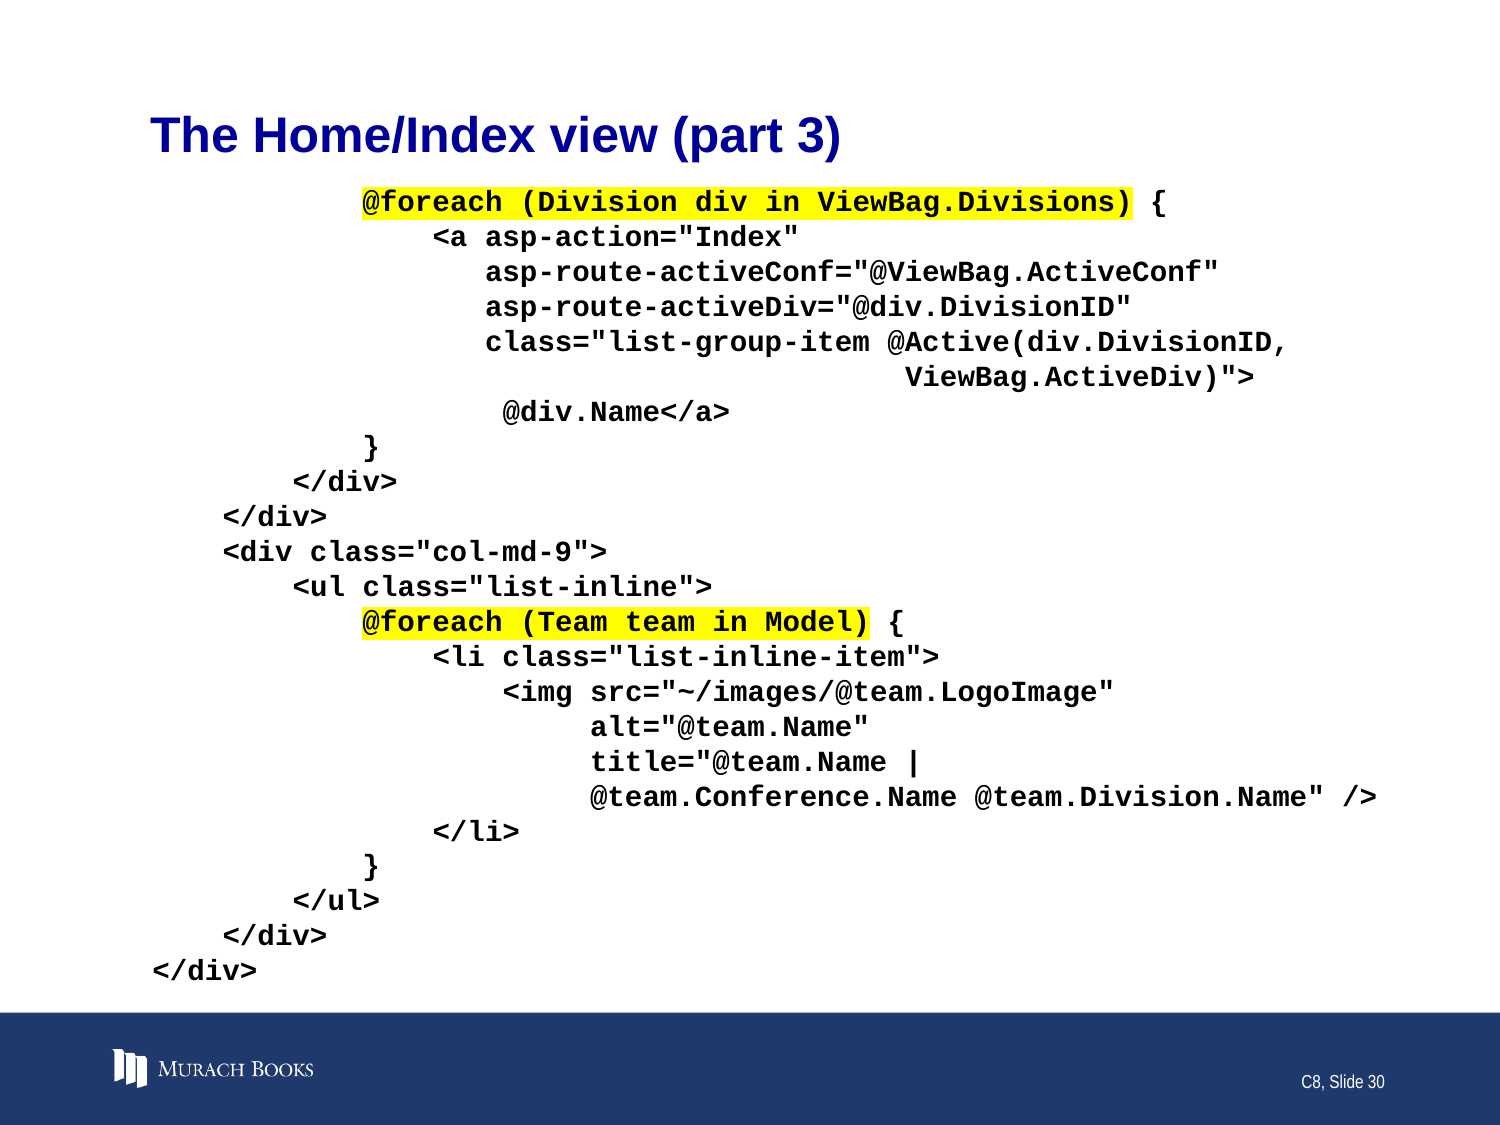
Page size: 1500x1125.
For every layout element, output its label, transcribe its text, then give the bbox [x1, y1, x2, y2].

title The Home/Index view (part 3) [150, 102, 1350, 164]
list @foreach (Division div in ViewBag.Divisions) { <a asp-action="Index" asp-route-activeConf="@ViewBag.ActiveConf" asp-route-activeDiv="@div.DivisionID" class="list-group-item @Active(div.DivisionID, ViewBag.ActiveDiv)"> @div.Name</a> } </div> </div> <div class="col-md-9"> <ul class="list-inline"> @foreach (Team team in Model) { <li class="list-inline-item"> <img src="~/images/@team.LogoImage" alt="@team.Name" title="@team.Name | @team.Conference.Name @team.Division.Name" /> </li> } </ul> </div> </div> [137, 174, 1400, 975]
slide_number C8, Slide 30 [1087, 1025, 1400, 1100]
footer [12, 1025, 463, 1100]
